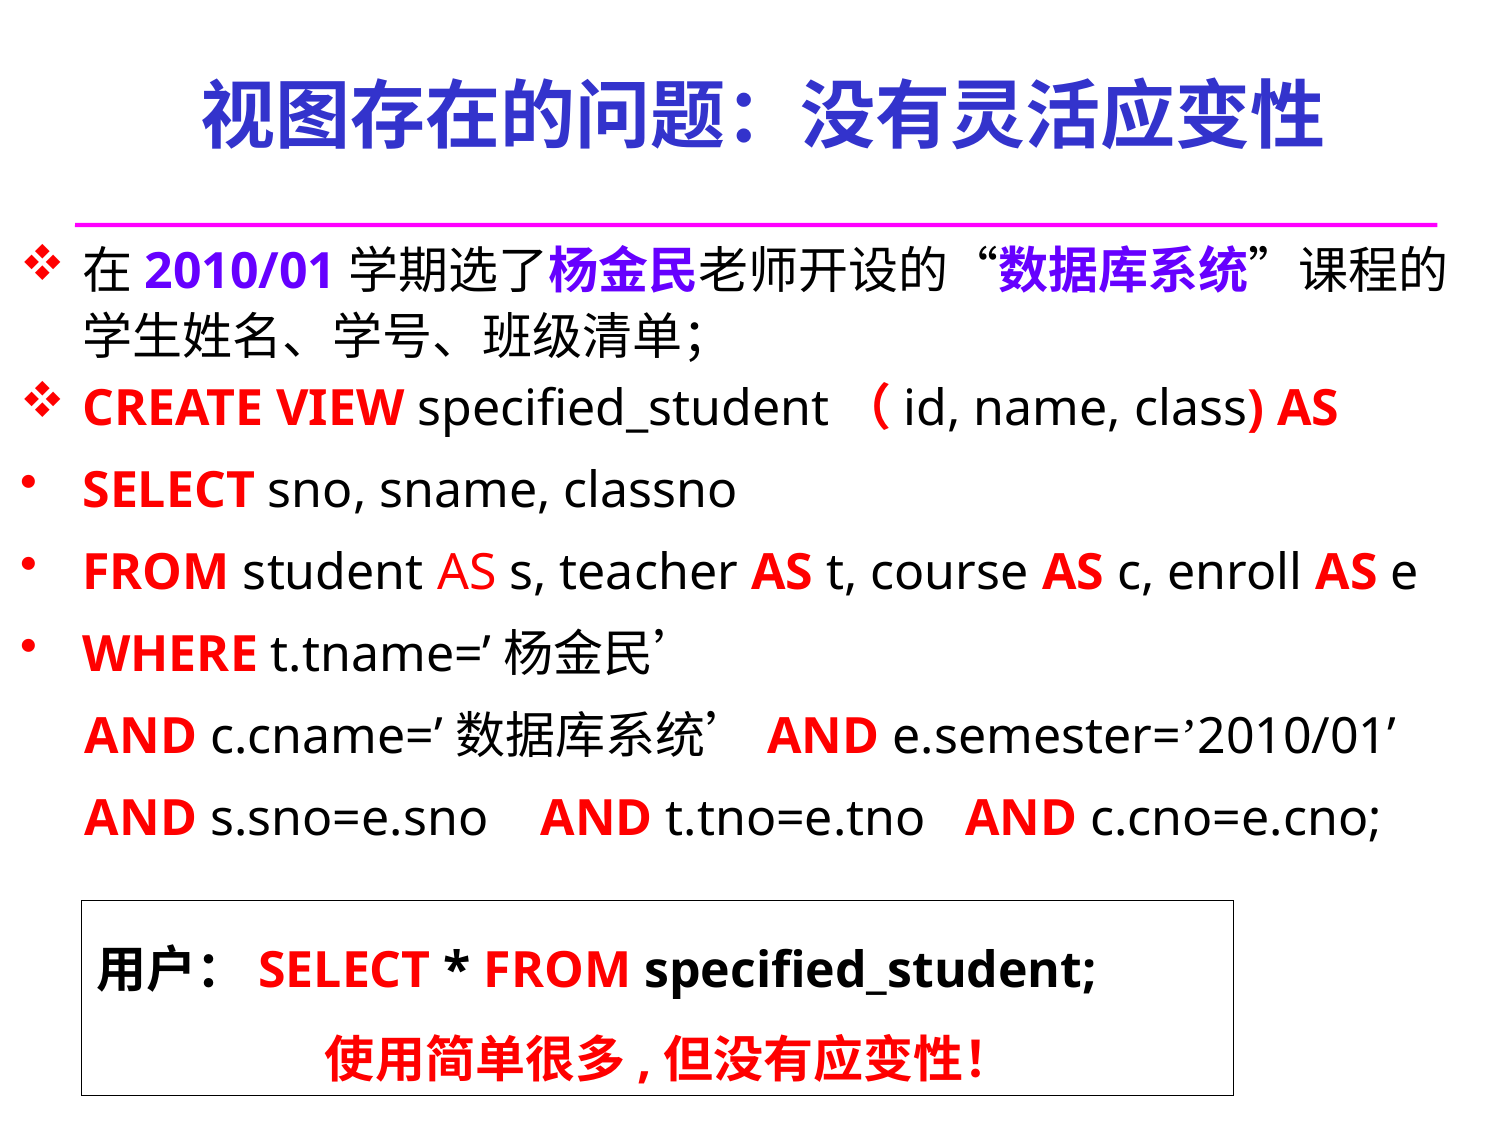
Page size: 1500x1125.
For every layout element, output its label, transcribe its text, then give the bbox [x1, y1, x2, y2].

title 视图存在的问题：没有灵活应变性 [124, 37, 1401, 188]
list 在2010/01学期选了杨金民老师开设的“数据库系统”课程的学生姓名、学号、班级清单； CREATE VIEW specified_student（id, name, class) AS SELECT sno, sname, classno FROM student AS s, teacher AS t, course AS c, enroll AS e WHERE t.tname=’杨金民’ AND c.cname=’数据库系统’AND e.semester=’2010/01’ AND s.sno=e.sno AND t.tno=e.tno AND c.cno=e.cno; [4, 224, 1500, 883]
text_box 用户：SELECT * FROM specified_student; 使用简单很多,但没有应变性！ [81, 900, 1234, 1096]
